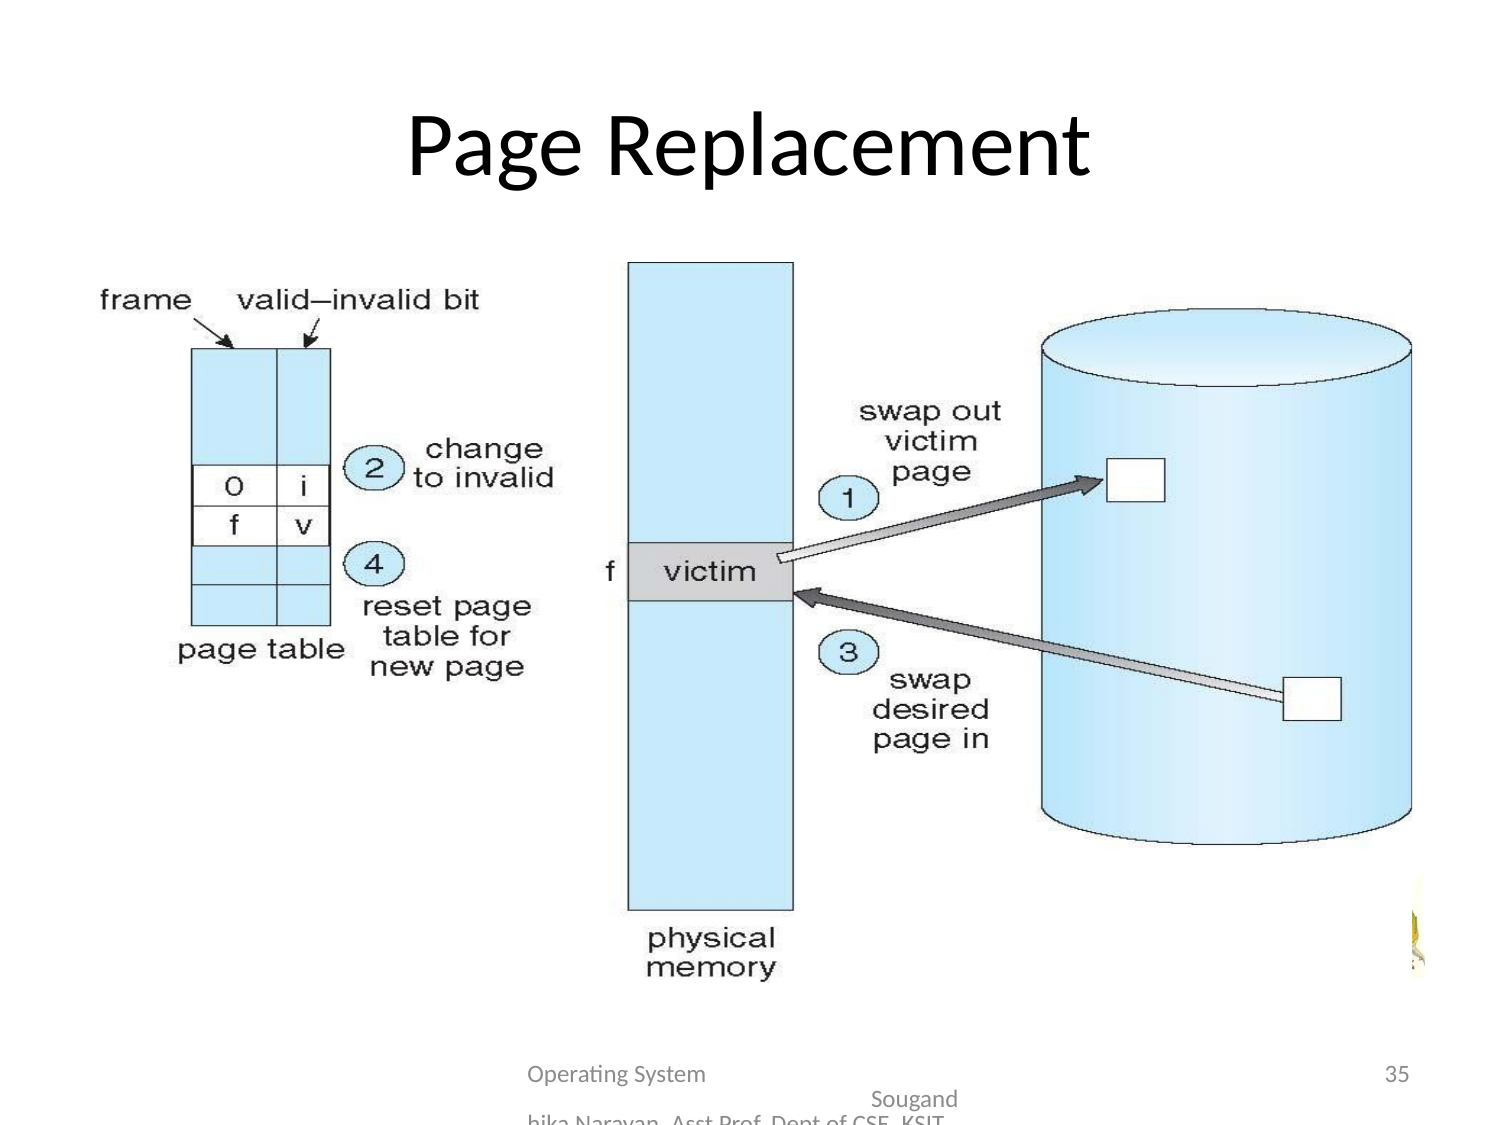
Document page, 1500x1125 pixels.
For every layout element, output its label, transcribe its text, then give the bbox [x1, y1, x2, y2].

slide_number 35 [1074, 1042, 1425, 1103]
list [74, 262, 1426, 1006]
footer Operating System Sougandhika Narayan, Asst Prof, Dept of CSE, KSIT [512, 1042, 988, 1103]
title Page Replacement [75, 45, 1425, 233]
